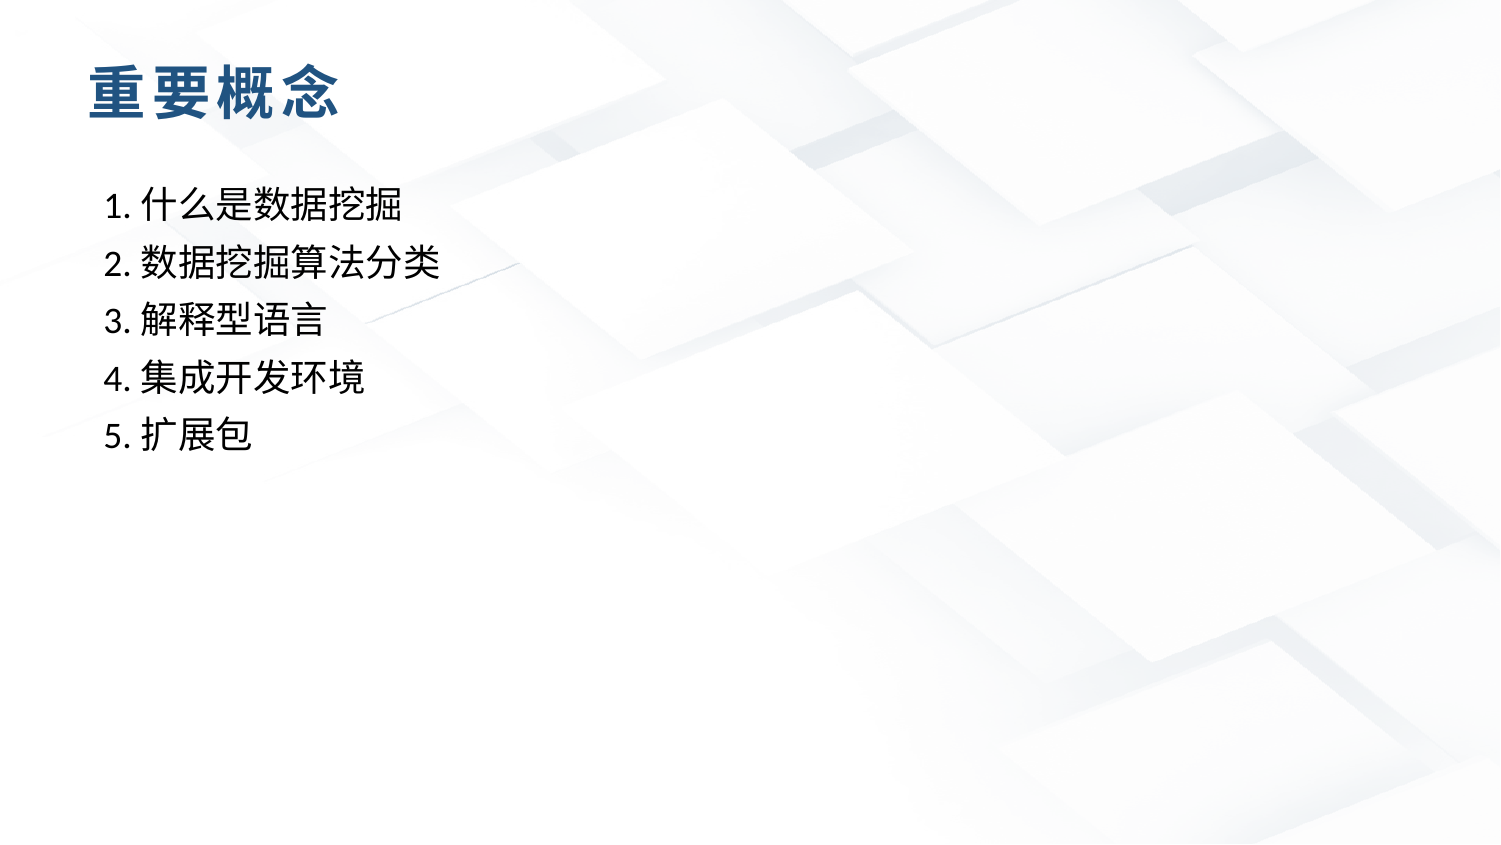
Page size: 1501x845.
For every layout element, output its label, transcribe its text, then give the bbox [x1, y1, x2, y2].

text_box 重要概念 [72, 49, 368, 134]
text_box 1.什么是数据挖掘 2.数据挖掘算法分类 3.解释型语言 4.集成开发环境 5.扩展包 [88, 173, 1459, 464]
